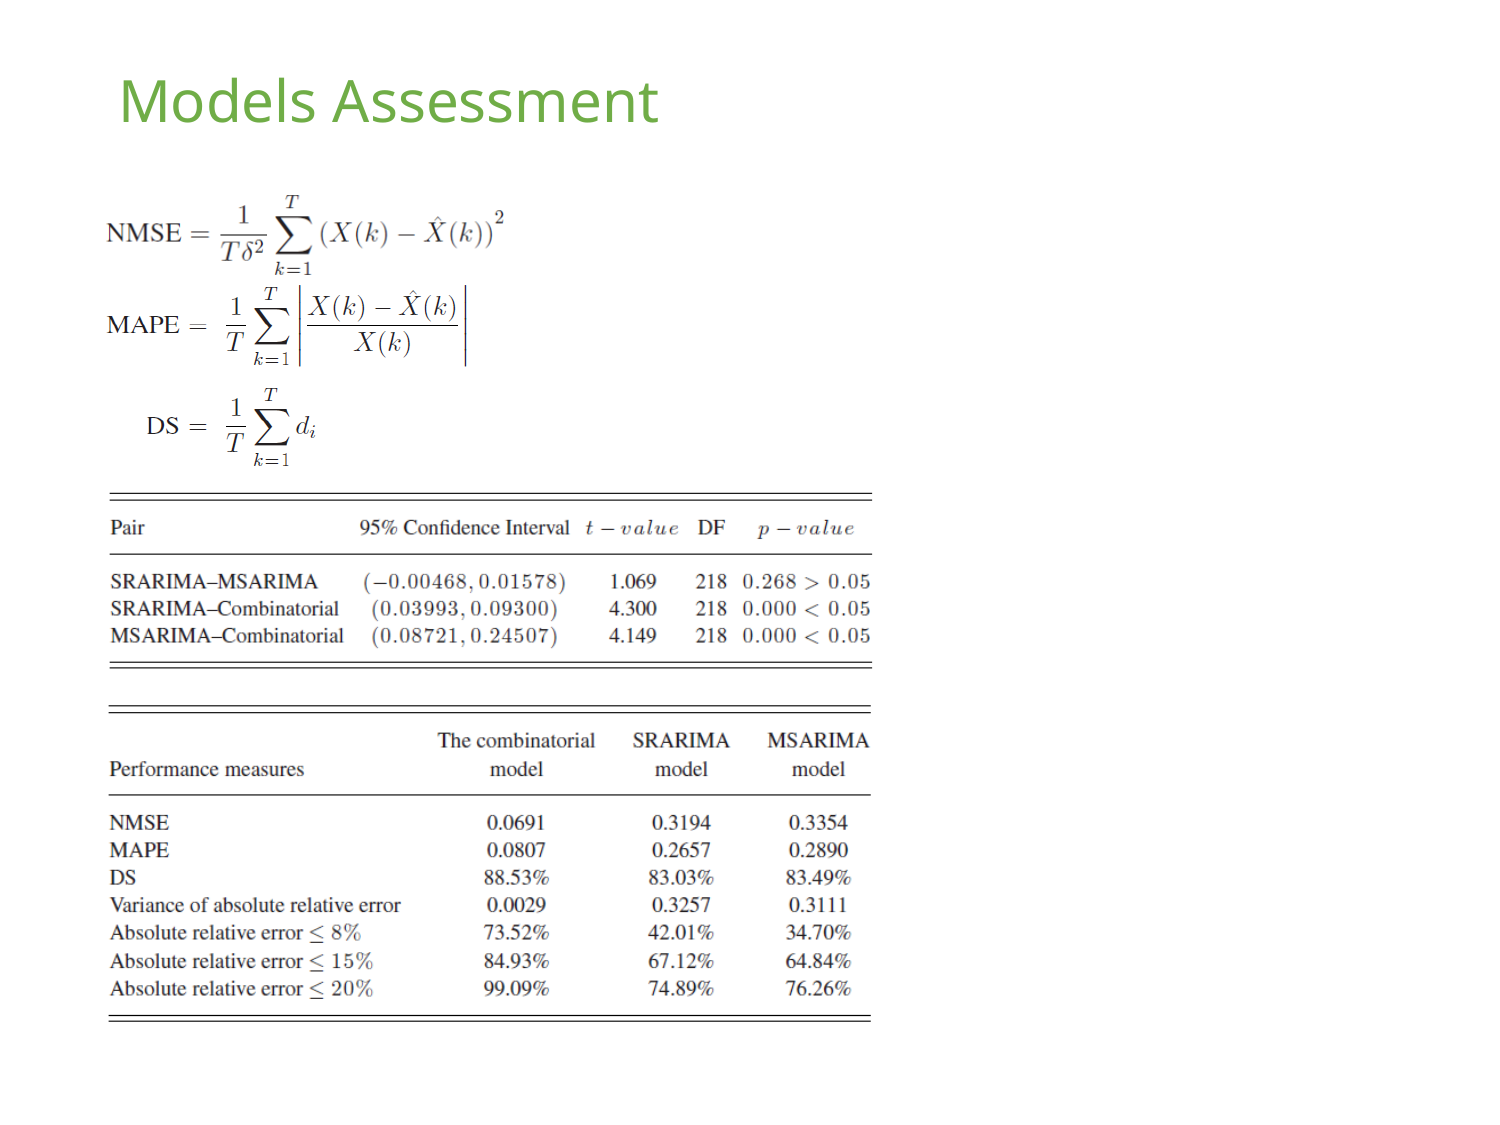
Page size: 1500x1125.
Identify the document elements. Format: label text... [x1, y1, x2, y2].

picture [103, 695, 880, 1031]
picture [103, 186, 510, 469]
title Models Assessment [103, 59, 1397, 148]
picture [103, 485, 880, 673]
